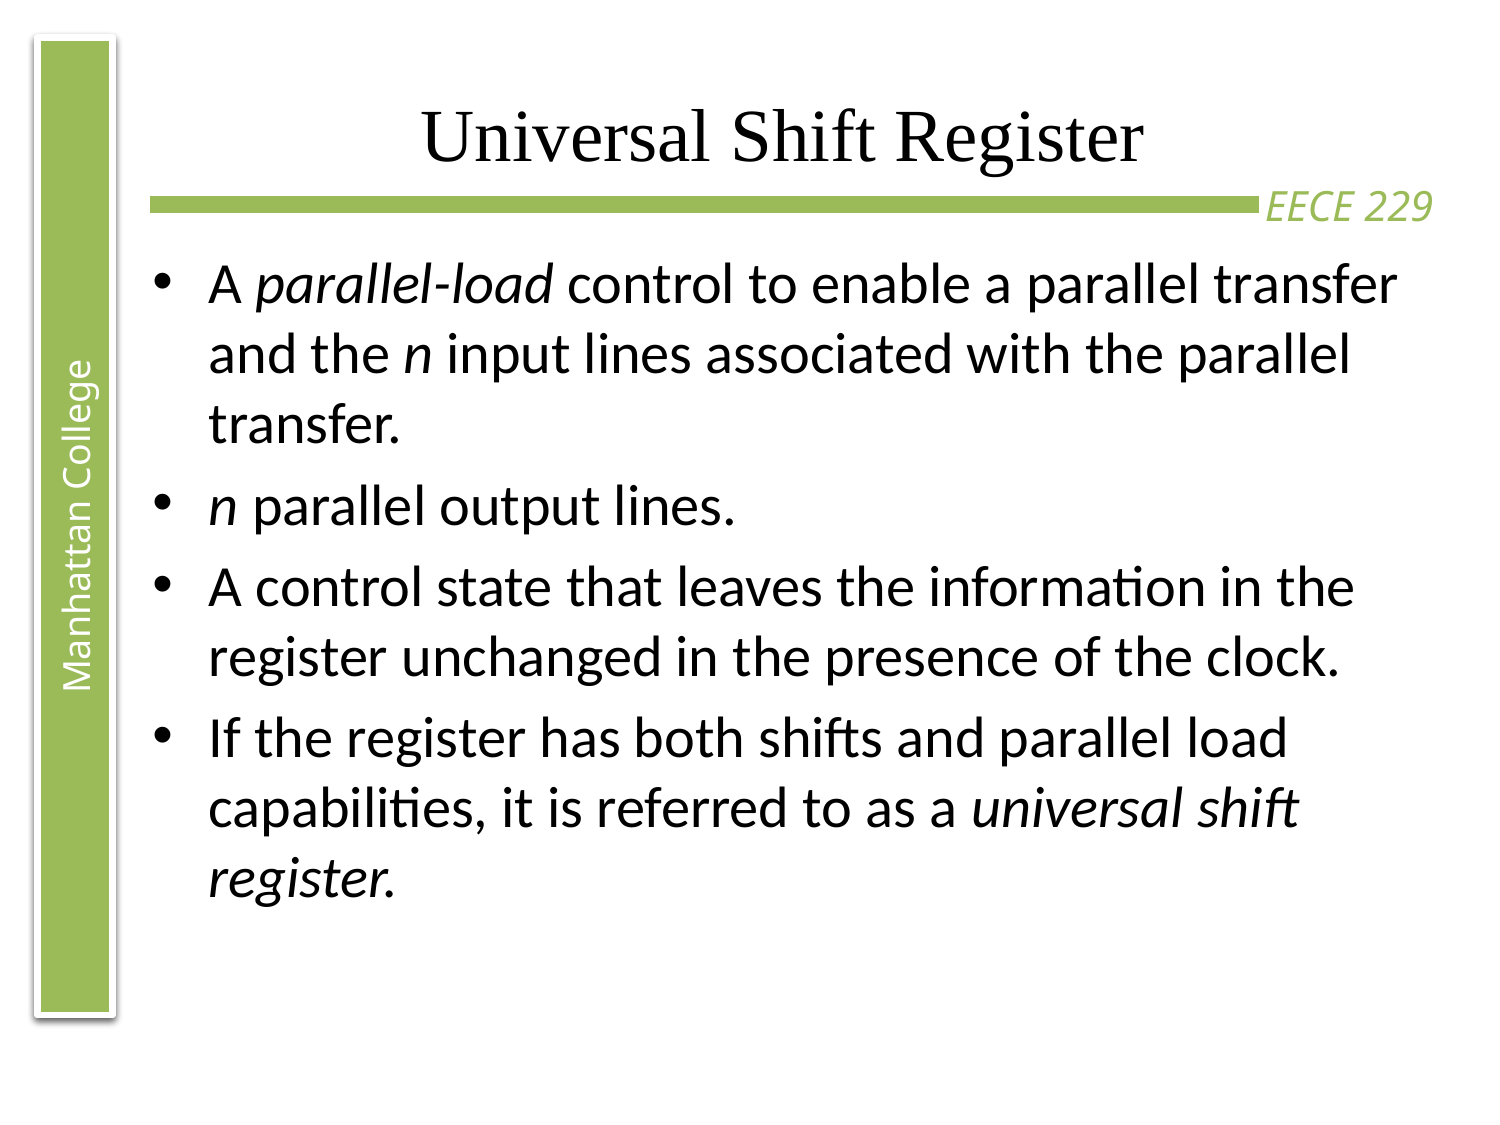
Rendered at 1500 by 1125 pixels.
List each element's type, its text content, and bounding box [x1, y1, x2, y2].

title Universal Shift Register [107, 37, 1458, 225]
list A parallel-load control to enable a parallel transfer and the n input lines associated with the parallel transfer. n parallel output lines. A control state that leaves the information in the register unchanged in the presence of the clock. If the register has both shifts and parallel load capabilities, it is referred to as a universal shift register. [137, 237, 1425, 1005]
